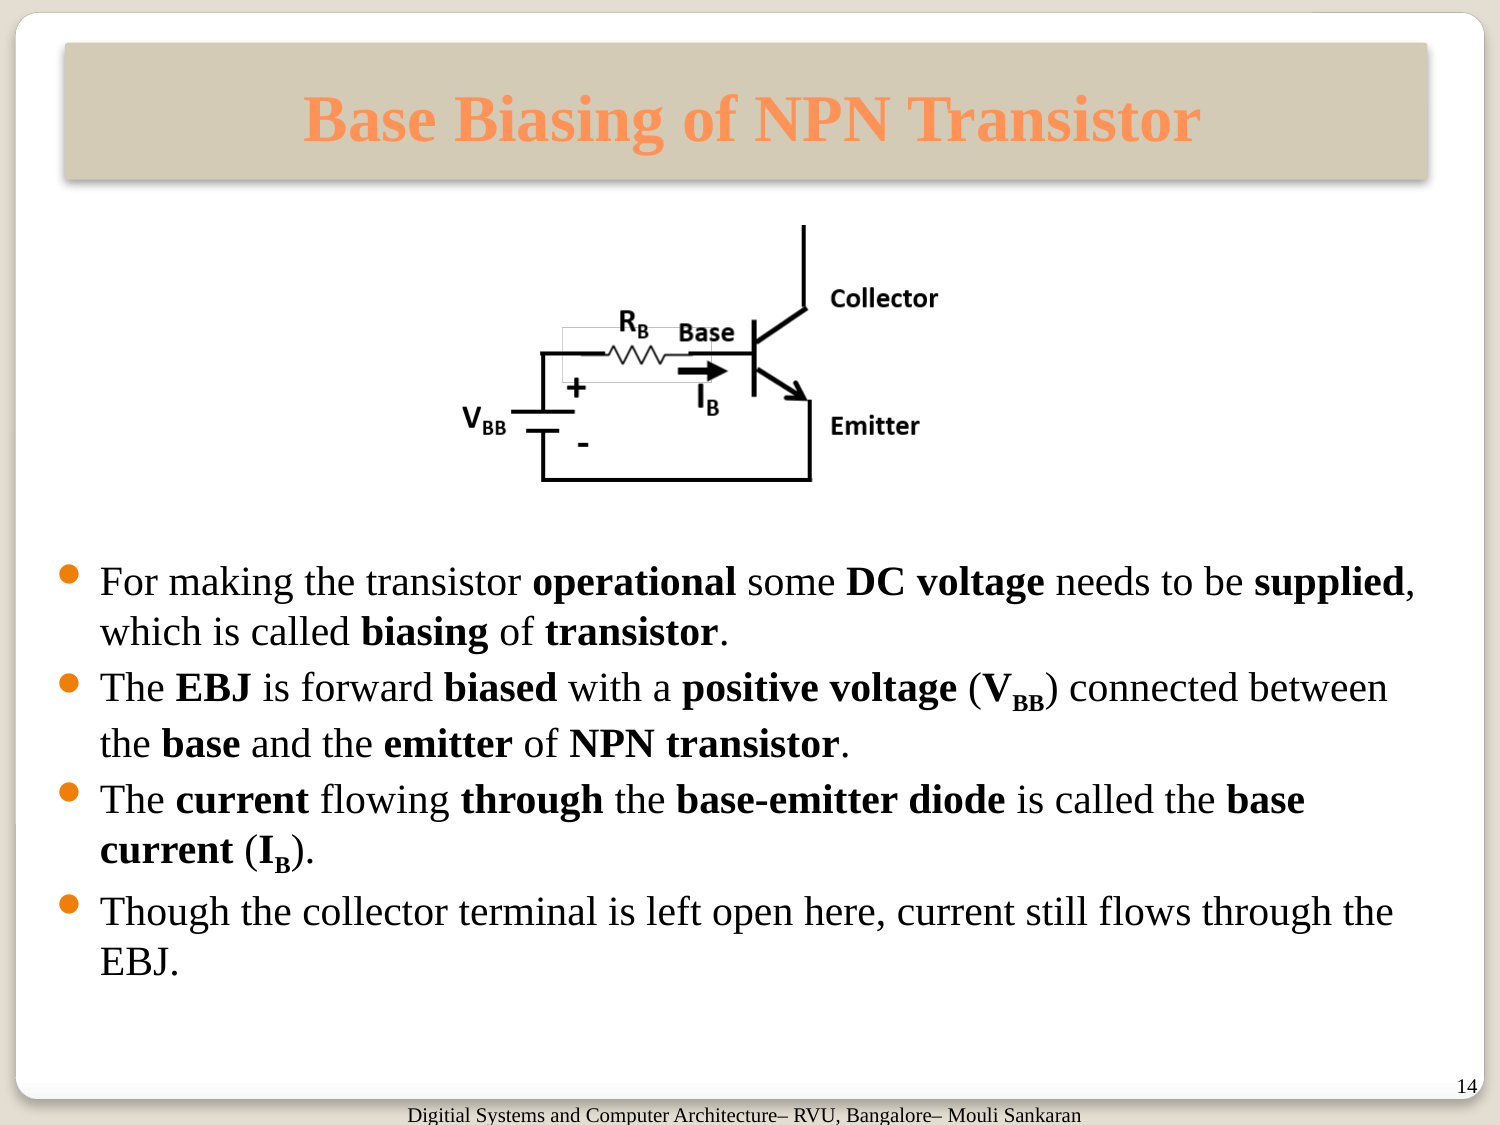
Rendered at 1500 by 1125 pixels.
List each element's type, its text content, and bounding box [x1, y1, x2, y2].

list For making the transistor operational some DC voltage needs to be supplied, which is called biasing of transistor. The EBJ is forward biased with a positive voltage (VBB) connected between the base and the emitter of NPN transistor. The current flowing through the base-emitter diode is called the base current (IB). Though the collector terminal is left open here, current still flows through the EBJ. [26, 538, 1445, 1009]
picture [442, 223, 958, 491]
title Base Biasing of NPN Transistor [82, 54, 1425, 175]
